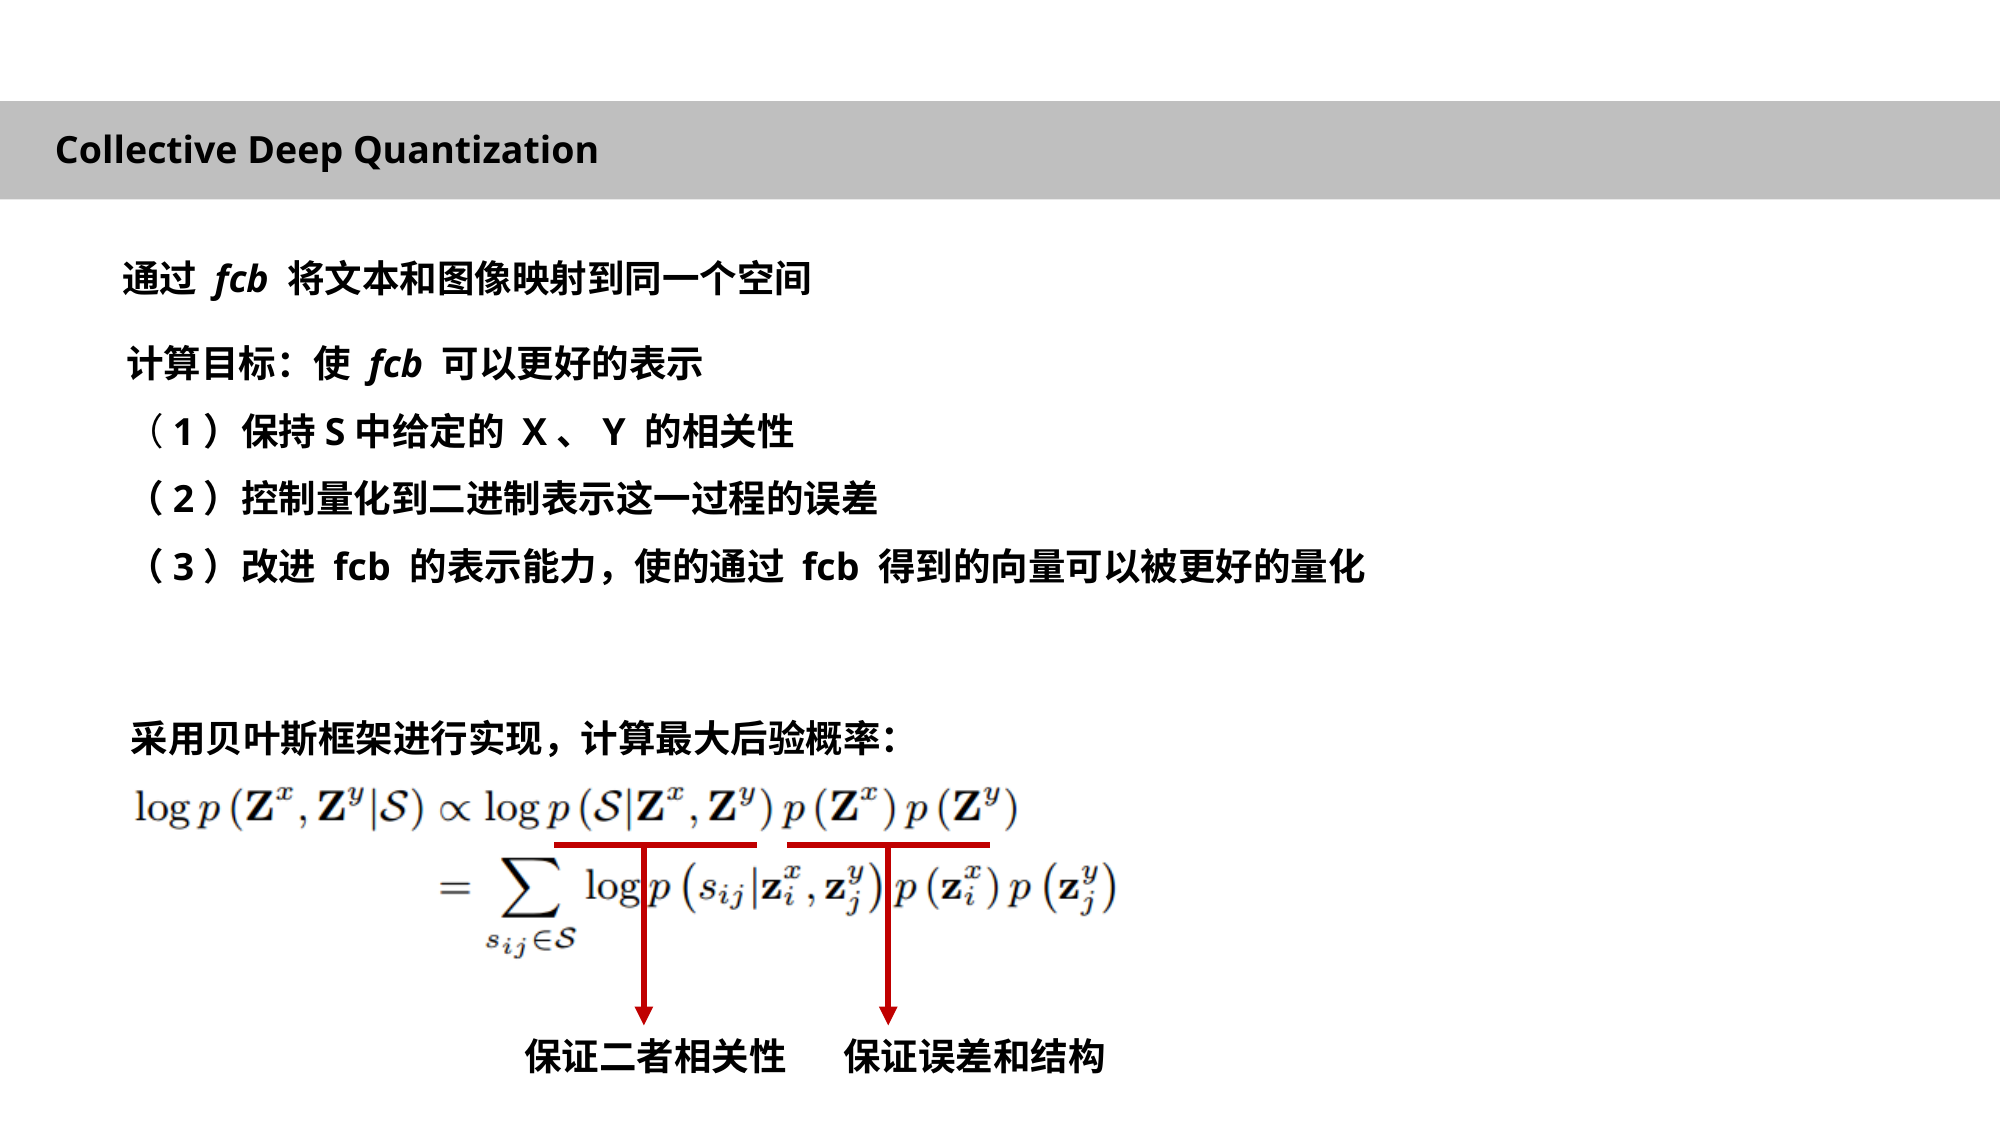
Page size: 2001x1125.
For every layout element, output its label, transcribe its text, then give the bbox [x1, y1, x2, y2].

text_box [0, 100, 2000, 200]
text_box 保证二者相关性 [509, 1025, 802, 1086]
text_box Collective Deep Quantization [40, 118, 615, 179]
picture [126, 767, 1123, 965]
text_box 通过 fcb 将文本和图像映射到同一个空间 [107, 224, 828, 308]
text_box 保证误差和结构 [828, 1025, 1121, 1086]
text_box 采用贝叶斯框架进行实现，计算最大后验概率： [115, 707, 934, 768]
